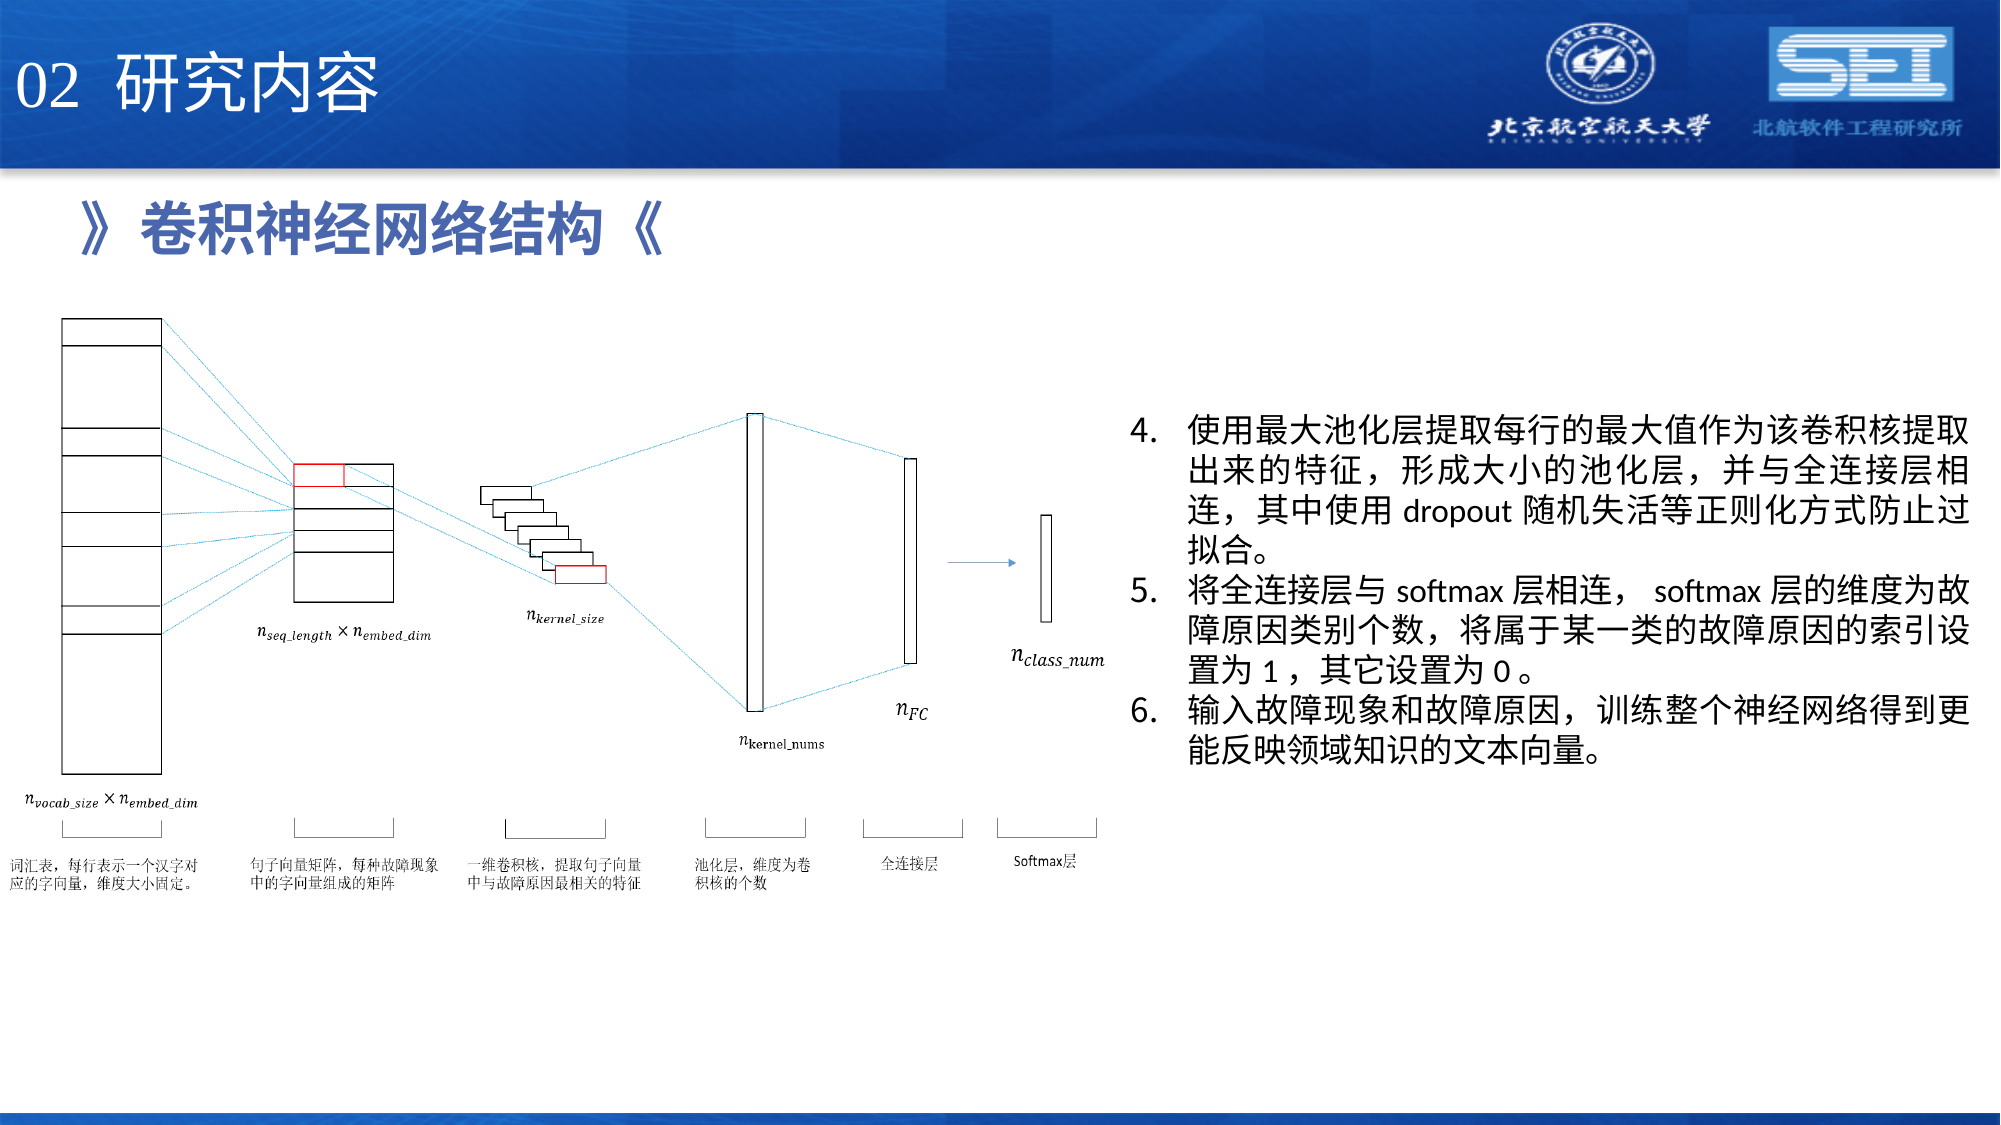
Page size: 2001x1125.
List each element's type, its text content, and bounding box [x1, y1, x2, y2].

picture [557, 0, 2000, 182]
picture [0, 1113, 2000, 1125]
picture [0, 318, 1117, 901]
text_box 02 研究内容 [0, 0, 557, 163]
text_box 》卷积神经网络结构《 [0, 154, 853, 300]
